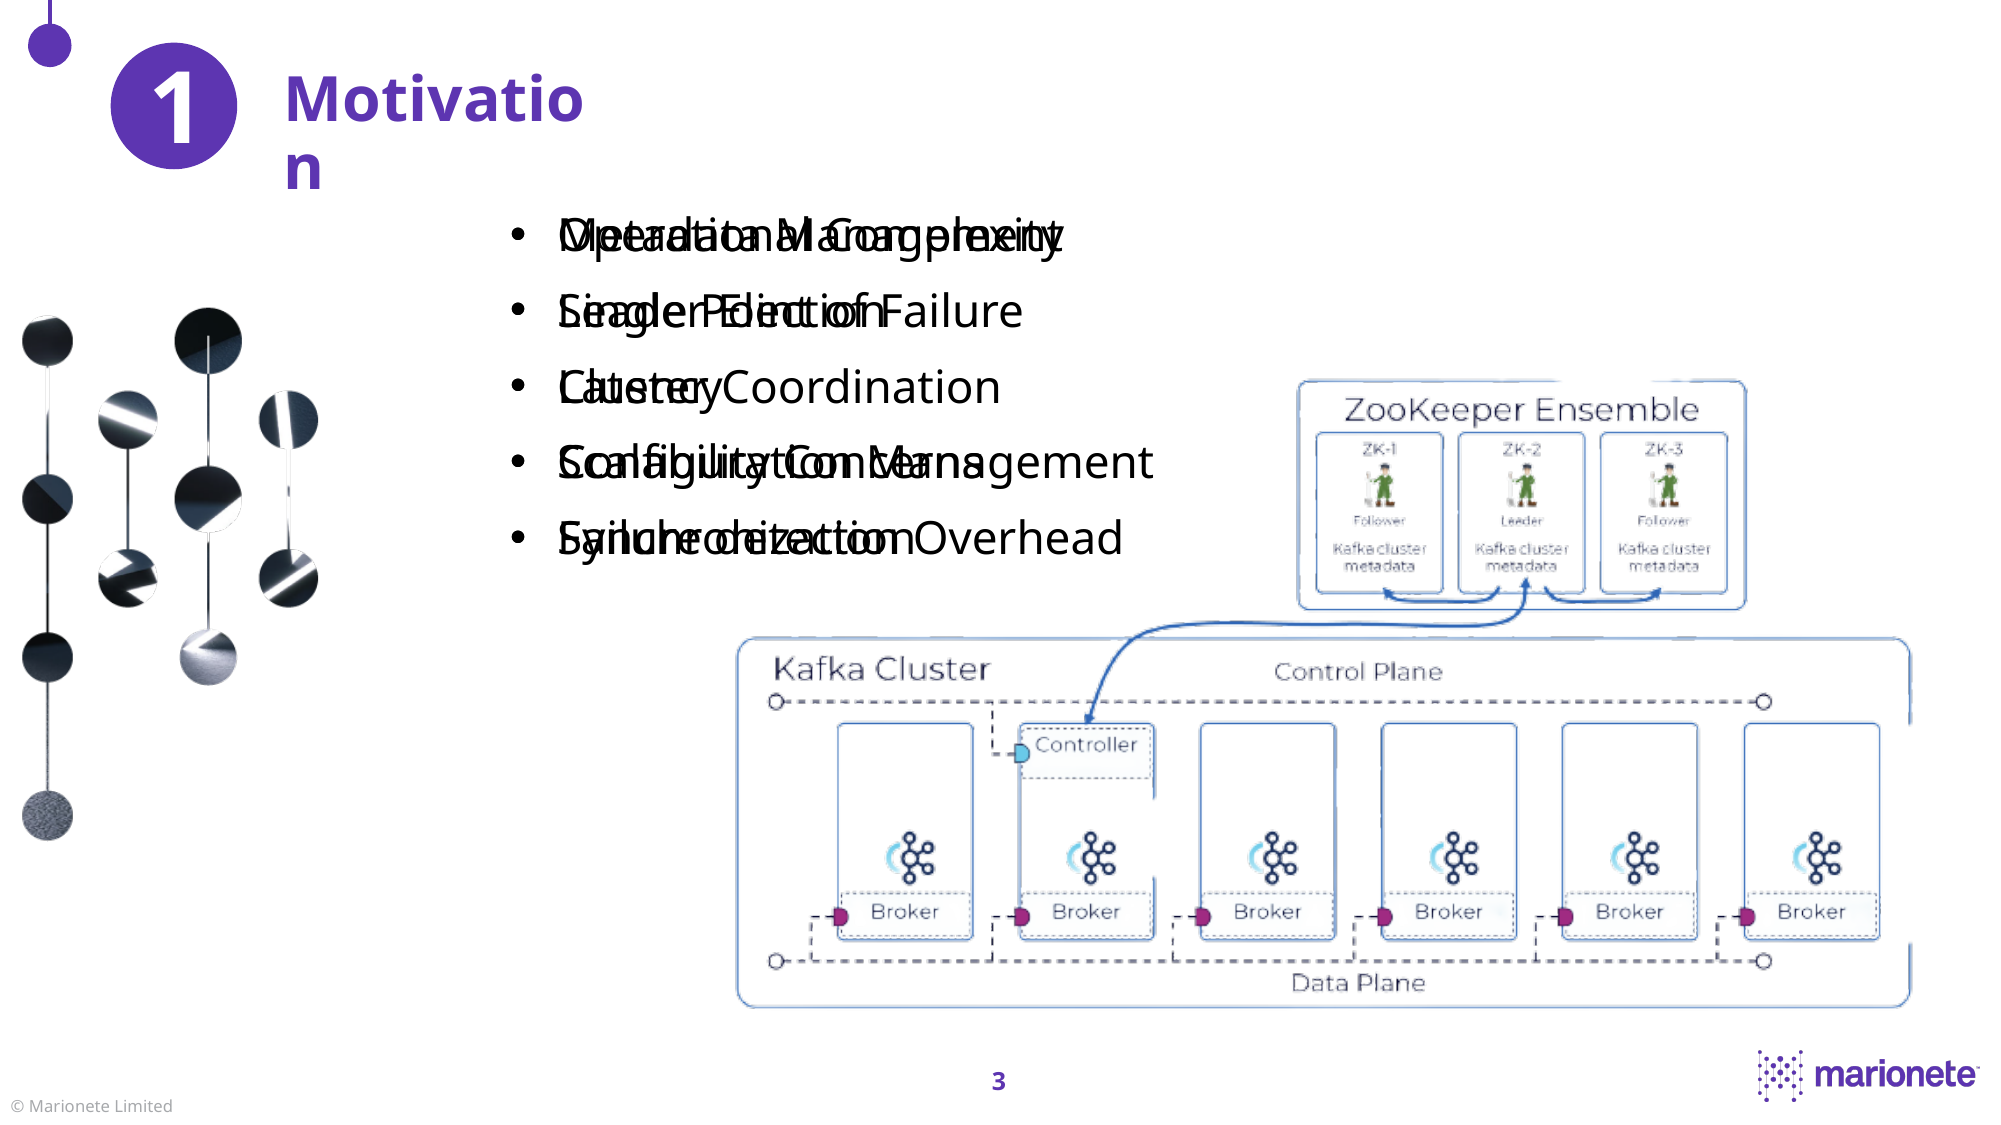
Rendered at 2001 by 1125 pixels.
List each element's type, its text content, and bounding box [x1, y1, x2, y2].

text_box [214, 55, 239, 157]
text_box 1 [134, 36, 214, 171]
text_box [109, 55, 134, 157]
picture [727, 374, 1923, 1016]
picture [0, 291, 345, 866]
picture [1754, 1046, 1983, 1106]
text_box Operational Complexity Single Point of Failure Latency Scalability Concerns Synchronization Overhead [495, 198, 1214, 740]
list Motivation [268, 60, 614, 149]
